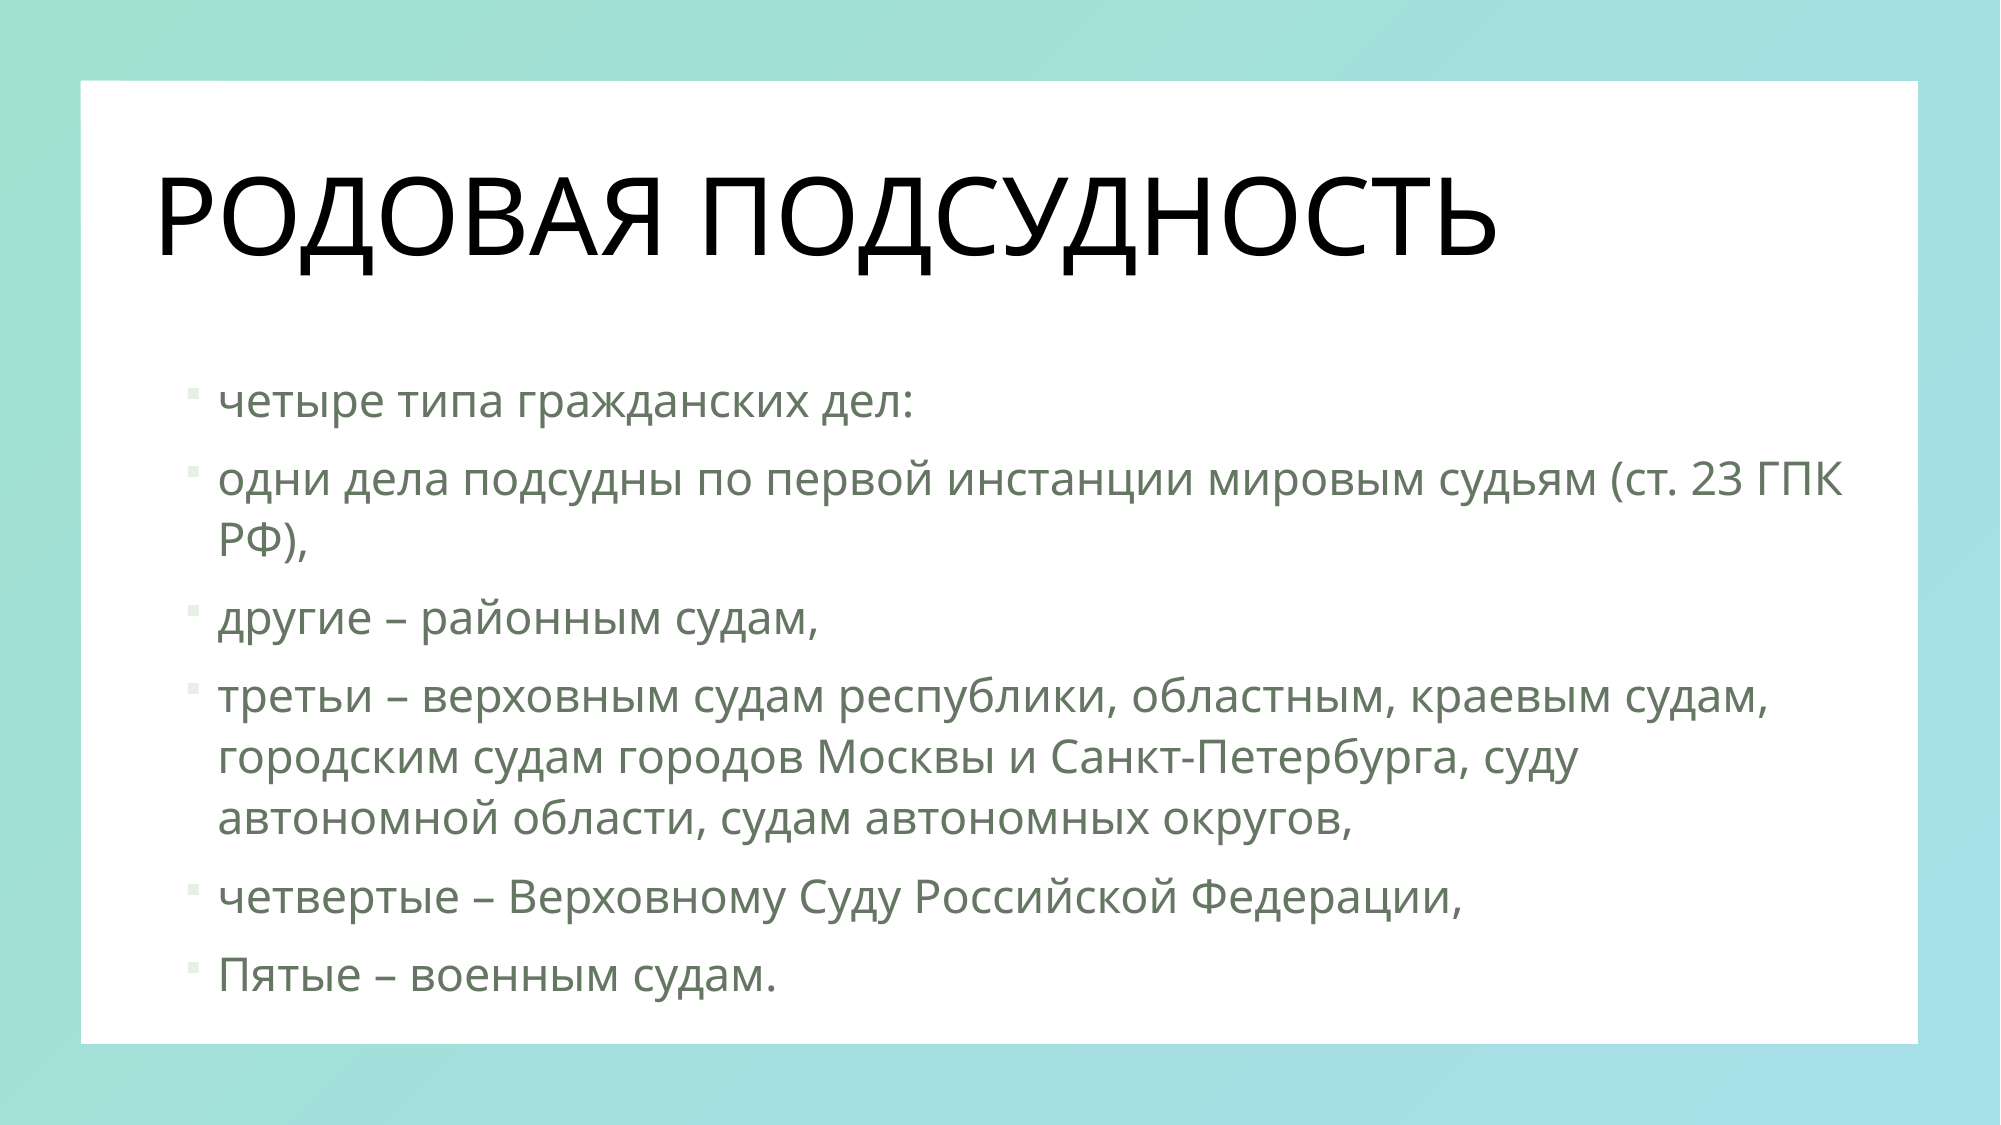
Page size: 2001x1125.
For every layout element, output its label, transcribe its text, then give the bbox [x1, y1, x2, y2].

title РОДОВАЯ ПОДСУДНОСТЬ [137, 111, 1863, 330]
list четыре типа гражданских дел: одни дела подсудны по первой инстанции мировым судьям (ст. 23 ГПК РФ), другие – районным судам, третьи – верховным судам республики, областным, краевым судам, городским судам городов Москвы и Санкт-Петербурга, суду автономной области, судам автономных округов, четвертые – Верховному Суду Российской Федерации, Пятые – военным судам. [137, 357, 1863, 1014]
